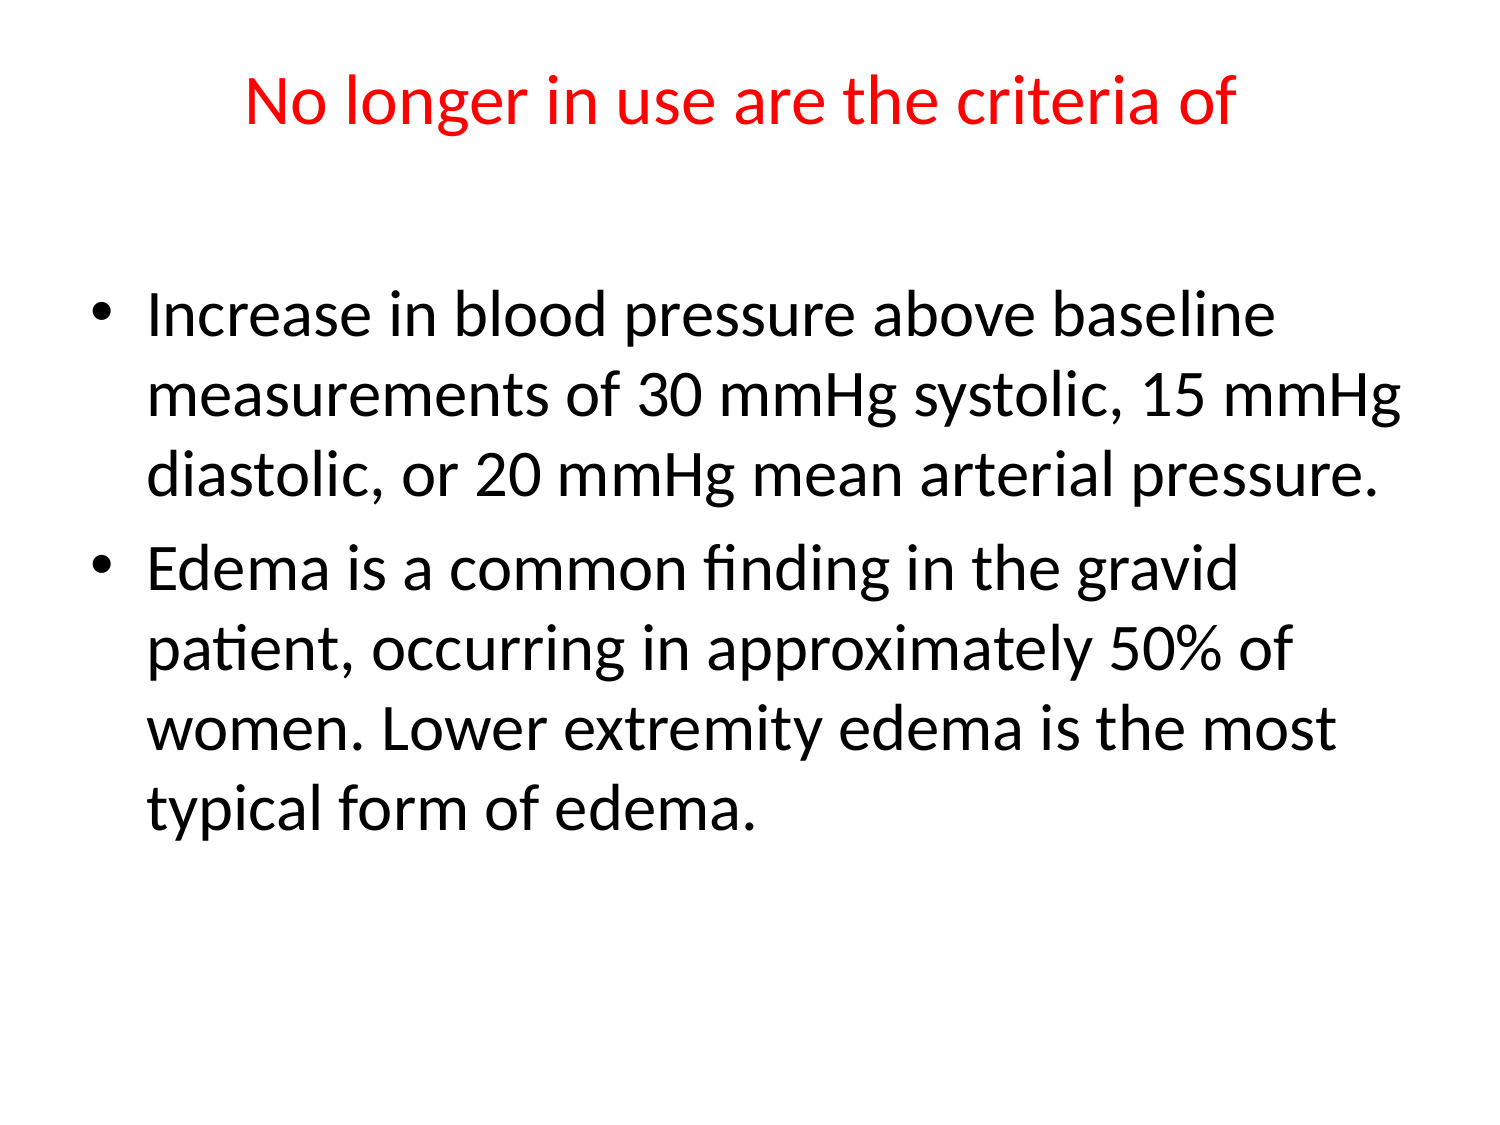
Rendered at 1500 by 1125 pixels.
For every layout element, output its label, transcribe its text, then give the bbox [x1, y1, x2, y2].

title No longer in use are the criteria of [75, 45, 1425, 233]
list Increase in blood pressure above baseline measurements of 30 mmHg systolic, 15 mmHg diastolic, or 20 mmHg mean arterial pressure. Edema is a common finding in the gravid patient, occurring in approximately 50% of women. Lower extremity edema is the most typical form of edema. [75, 262, 1425, 1005]
